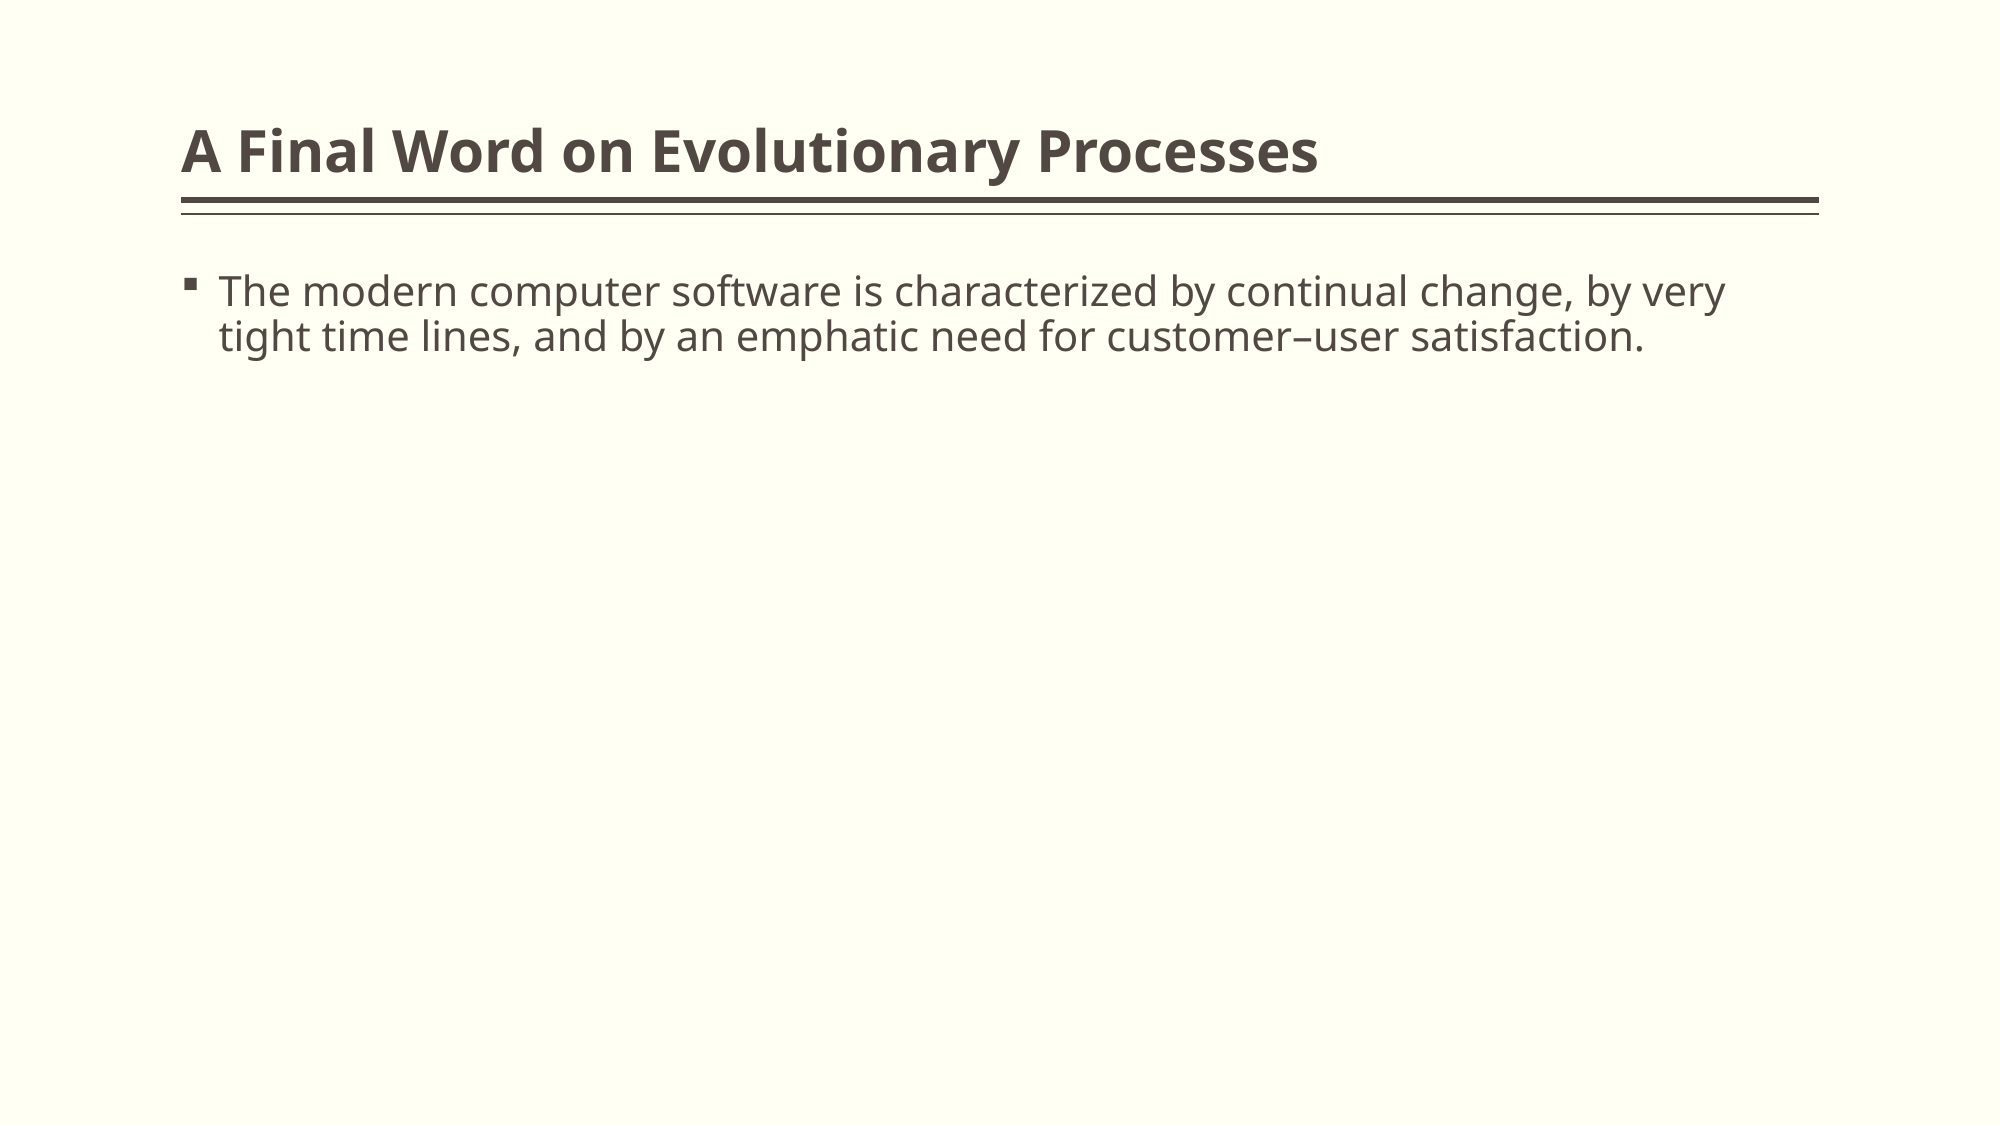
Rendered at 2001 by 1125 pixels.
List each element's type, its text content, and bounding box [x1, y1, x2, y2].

list The modern computer software is characterized by continual change, by very tight time lines, and by an emphatic need for customer–user satisfaction. [181, 262, 1819, 1013]
title A Final Word on Evolutionary Processes [181, 12, 1819, 193]
